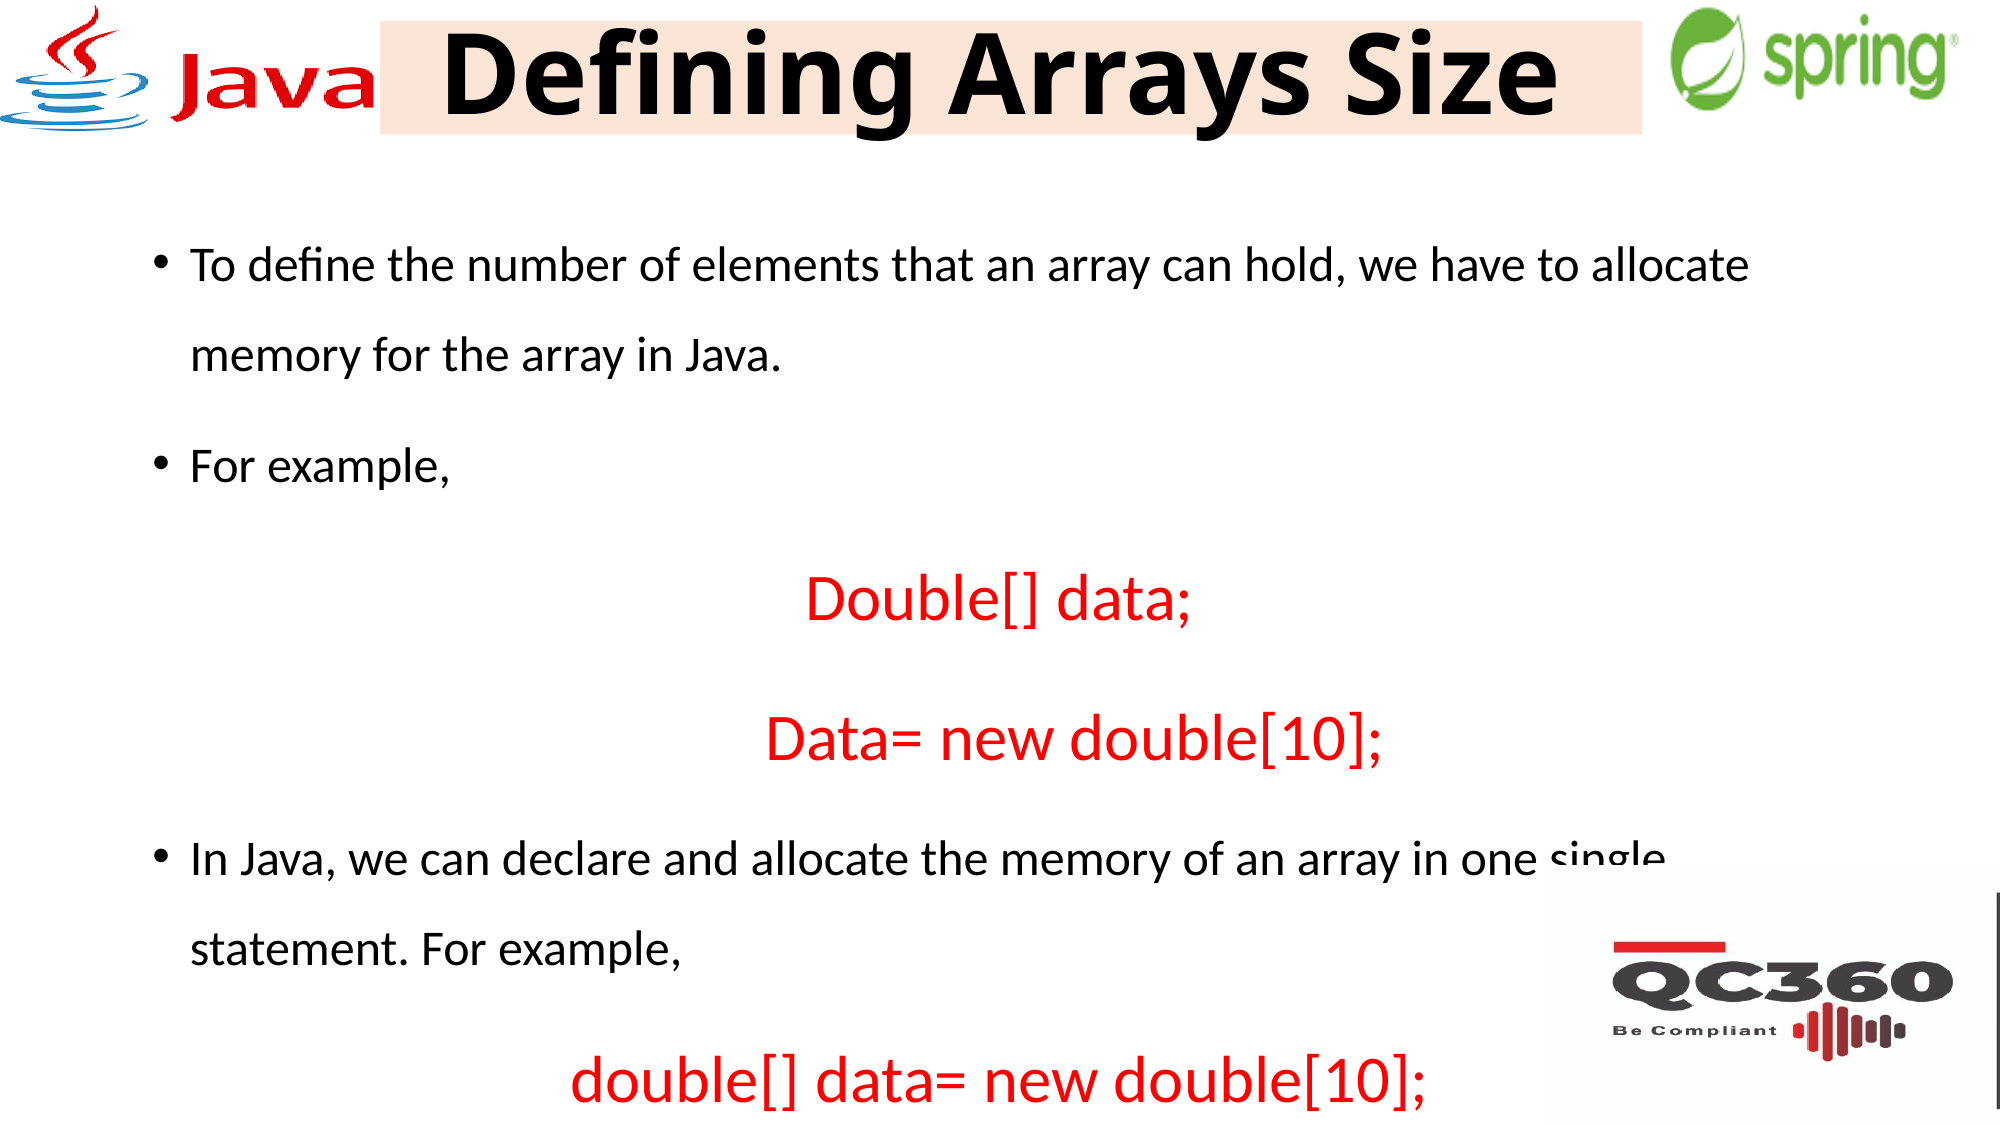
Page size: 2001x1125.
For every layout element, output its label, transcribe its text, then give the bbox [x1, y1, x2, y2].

picture [1642, 0, 1994, 135]
picture [0, 0, 381, 135]
picture [1541, 865, 2000, 1125]
list To define the number of elements that an array can hold, we have to allocate memory for the array in Java. For example, Double[] data; Data= new double[10]; In Java, we can declare and allocate the memory of an array in one single statement. For example, double[] data= new double[10]; [137, 193, 1863, 1125]
title Defining Arrays Size [381, 21, 1642, 135]
